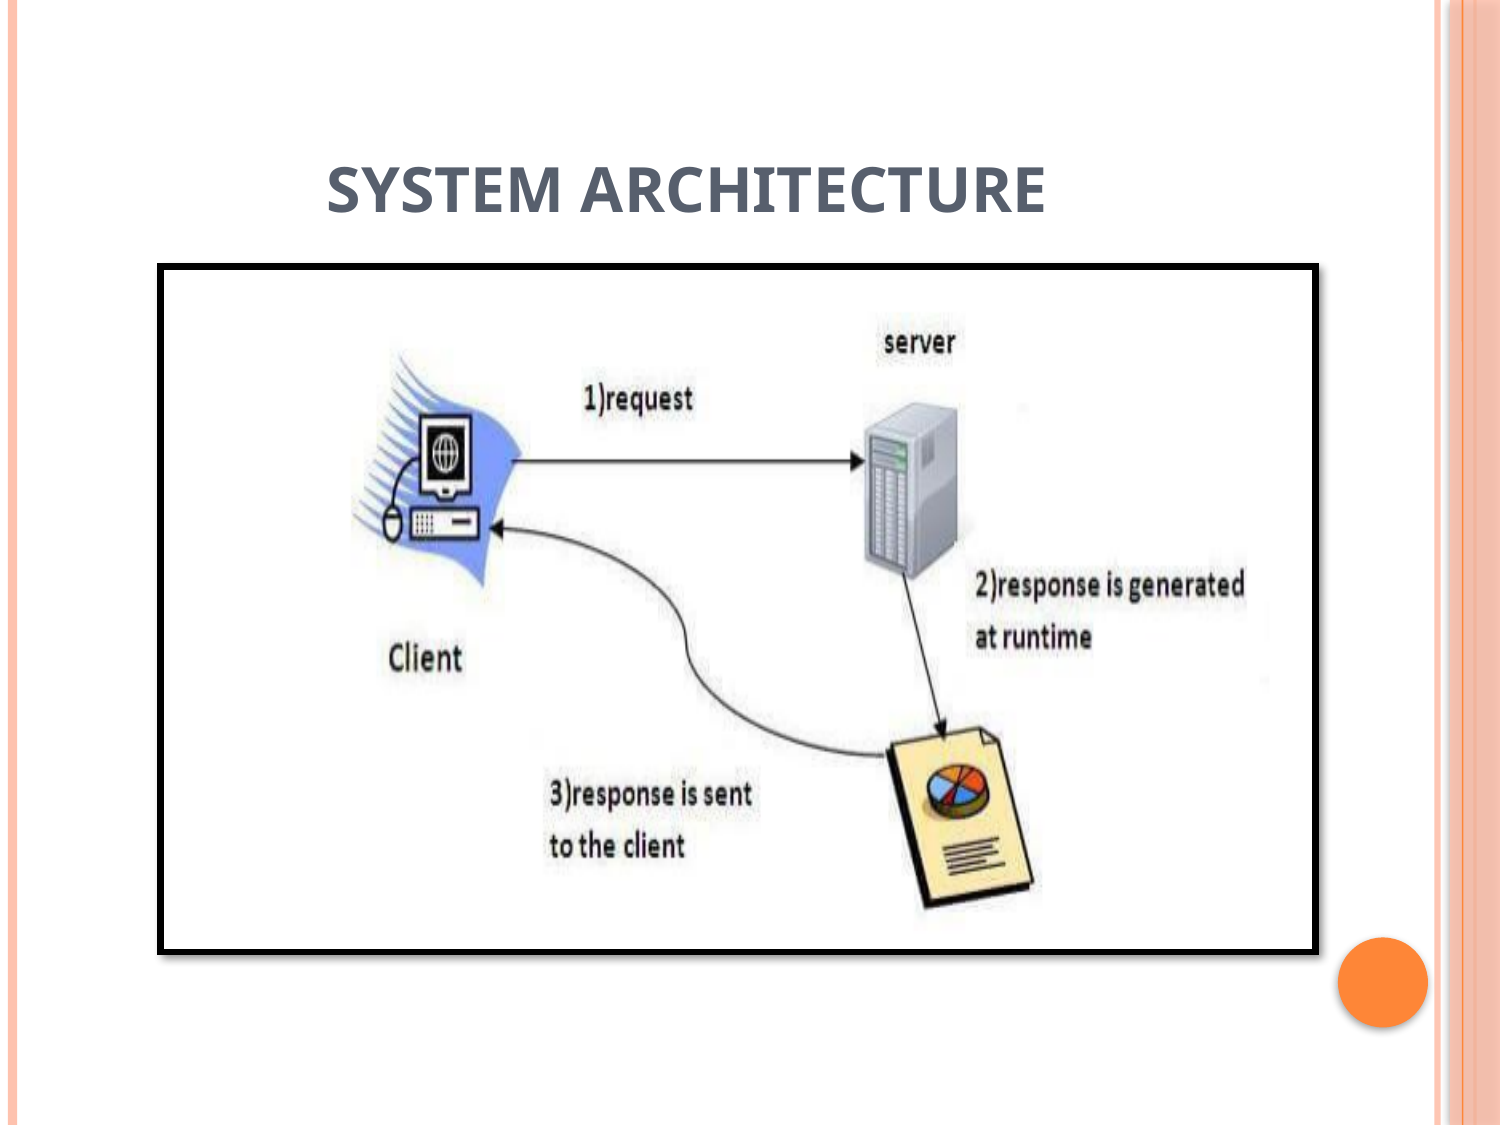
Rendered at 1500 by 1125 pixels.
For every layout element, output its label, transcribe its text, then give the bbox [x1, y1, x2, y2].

title System architecture [75, 45, 1300, 233]
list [162, 268, 1313, 950]
